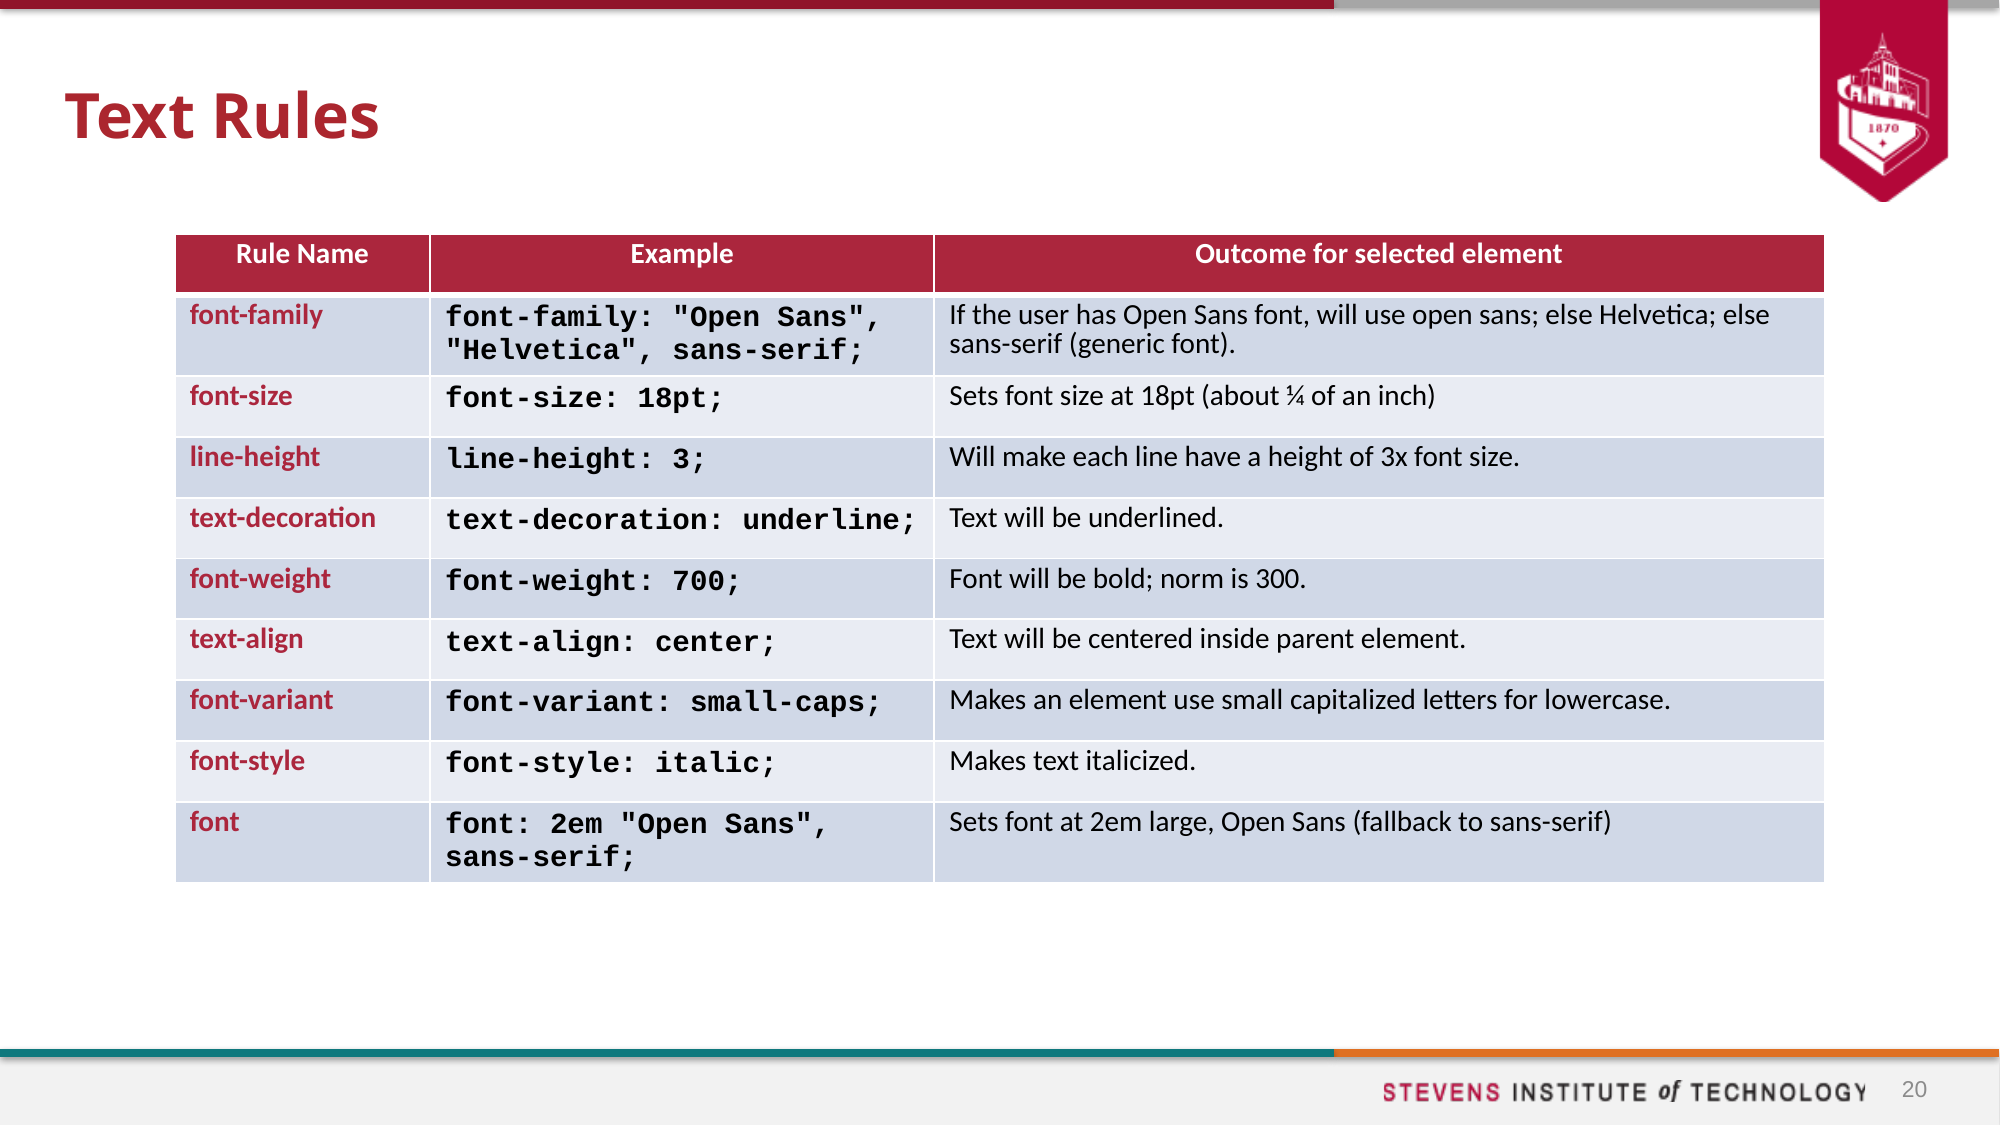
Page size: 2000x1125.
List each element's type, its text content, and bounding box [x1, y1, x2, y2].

table_cell font-size [176, 377, 429, 436]
table_cell font-style [176, 742, 429, 801]
table_cell text-align: center; [431, 620, 933, 679]
table_header Example [431, 235, 933, 292]
table_cell Font will be bold; norm is 300. [935, 559, 1824, 618]
table_header Rule Name [176, 235, 429, 292]
table_cell text-decoration: underline; [431, 499, 933, 558]
table_cell line-height [176, 438, 429, 497]
table_cell font-family [176, 298, 429, 375]
table_cell If the user has Open Sans font, will use open sans; else Helvetica; else sans-serif (generic font). [935, 298, 1824, 375]
slide_number 20 [1862, 1057, 1967, 1118]
table_cell font-variant: small-caps; [431, 681, 933, 740]
table_cell Makes an element use small capitalized letters for lowercase. [935, 681, 1824, 740]
table_cell Will make each line have a height of 3x font size. [935, 438, 1824, 497]
table_cell Sets font at 2em large, Open Sans (fallback to sans-serif) [935, 803, 1824, 882]
table_cell font: 2em "Open Sans", sans-serif; [431, 803, 933, 882]
table_cell font-weight [176, 559, 429, 618]
table_cell font-size: 18pt; [431, 377, 933, 436]
table_cell Sets font size at 18pt (about ¼ of an inch) [935, 377, 1824, 436]
table_header Outcome for selected element [935, 235, 1824, 292]
table_cell text-align [176, 620, 429, 679]
title Text Rules [49, 68, 1647, 157]
table_cell font [176, 803, 429, 882]
table_cell line-height: 3; [431, 438, 933, 497]
table_cell font-variant [176, 681, 429, 740]
table_cell Makes text italicized. [935, 742, 1824, 801]
table_cell text-decoration [176, 499, 429, 558]
table_cell Text will be underlined. [935, 499, 1824, 558]
table_cell Text will be centered inside parent element. [935, 620, 1824, 679]
table_cell font-family: "Open Sans", "Helvetica", sans-serif; [431, 298, 933, 375]
table_cell font-weight: 700; [431, 559, 933, 618]
table_cell font-style: italic; [431, 742, 933, 801]
